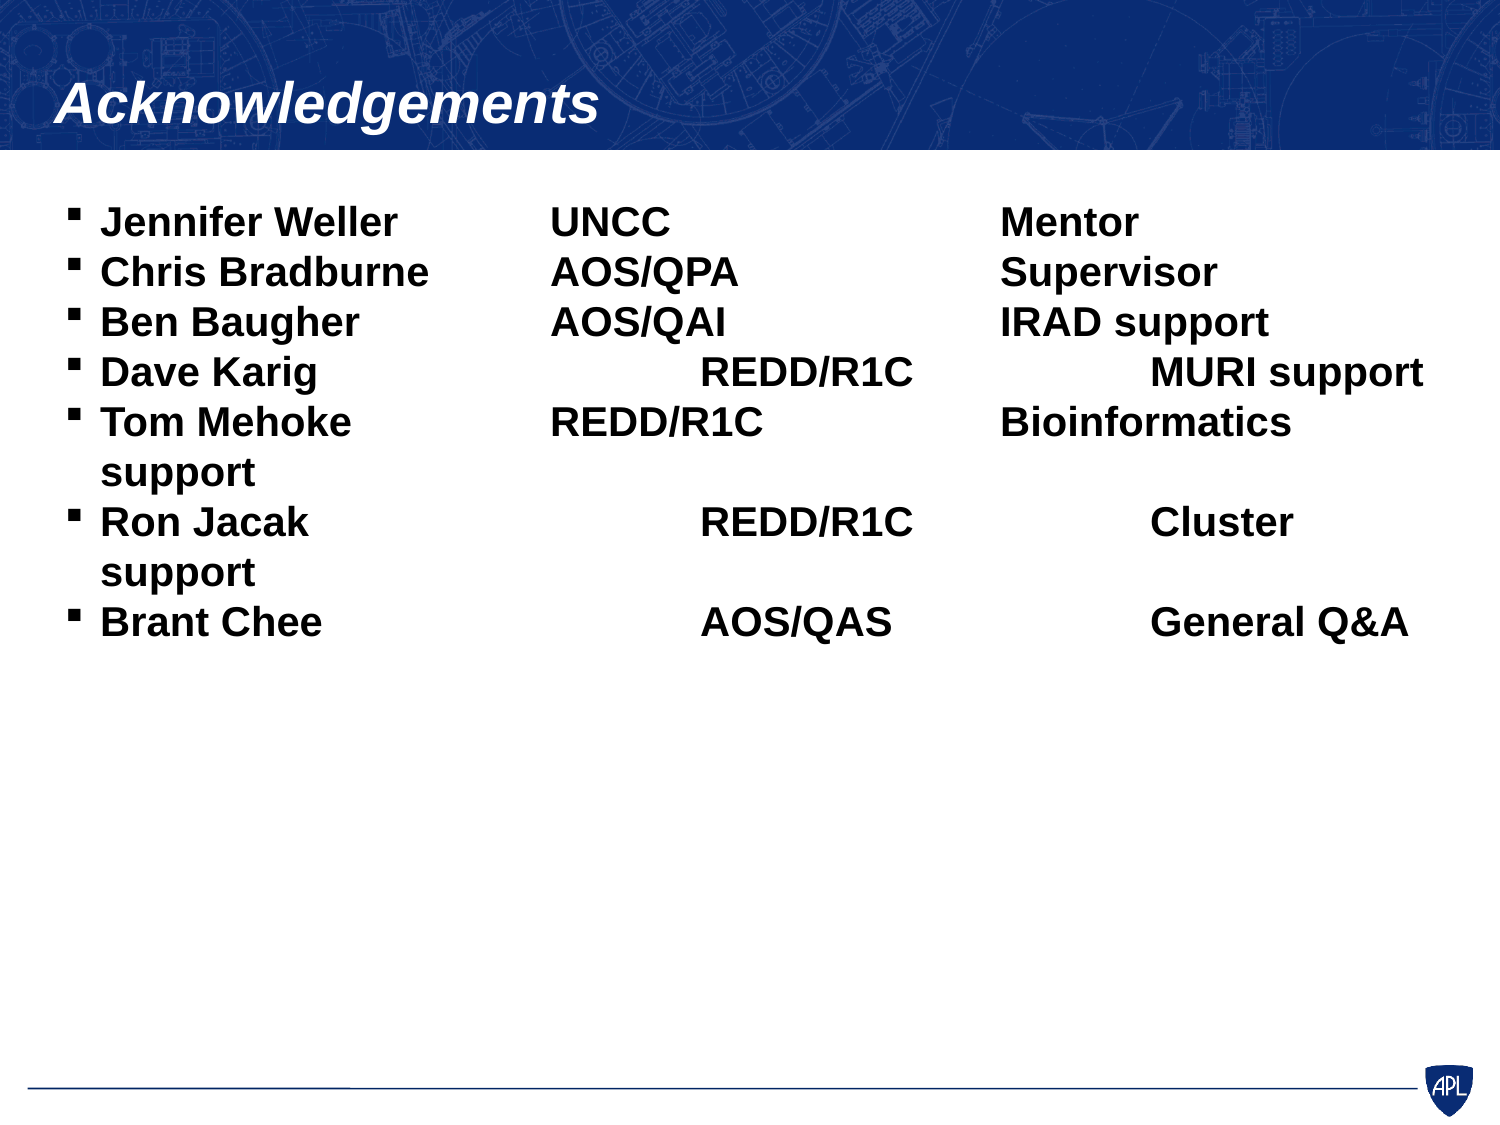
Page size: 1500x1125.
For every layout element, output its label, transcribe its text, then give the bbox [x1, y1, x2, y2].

picture [0, 0, 1500, 150]
text_box Acknowledgements [39, 11, 1478, 144]
text_box Jennifer Weller UNCC Mentor Chris Bradburne AOS/QPA Supervisor Ben Baugher AOS/QAI IRAD support Dave Karig REDD/R1C MURI support Tom Mehoke REDD/R1C Bioinformatics support Ron Jacak REDD/R1C Cluster support Brant Chee AOS/QAS General Q&A [50, 187, 1442, 1050]
picture [1419, 1059, 1479, 1121]
